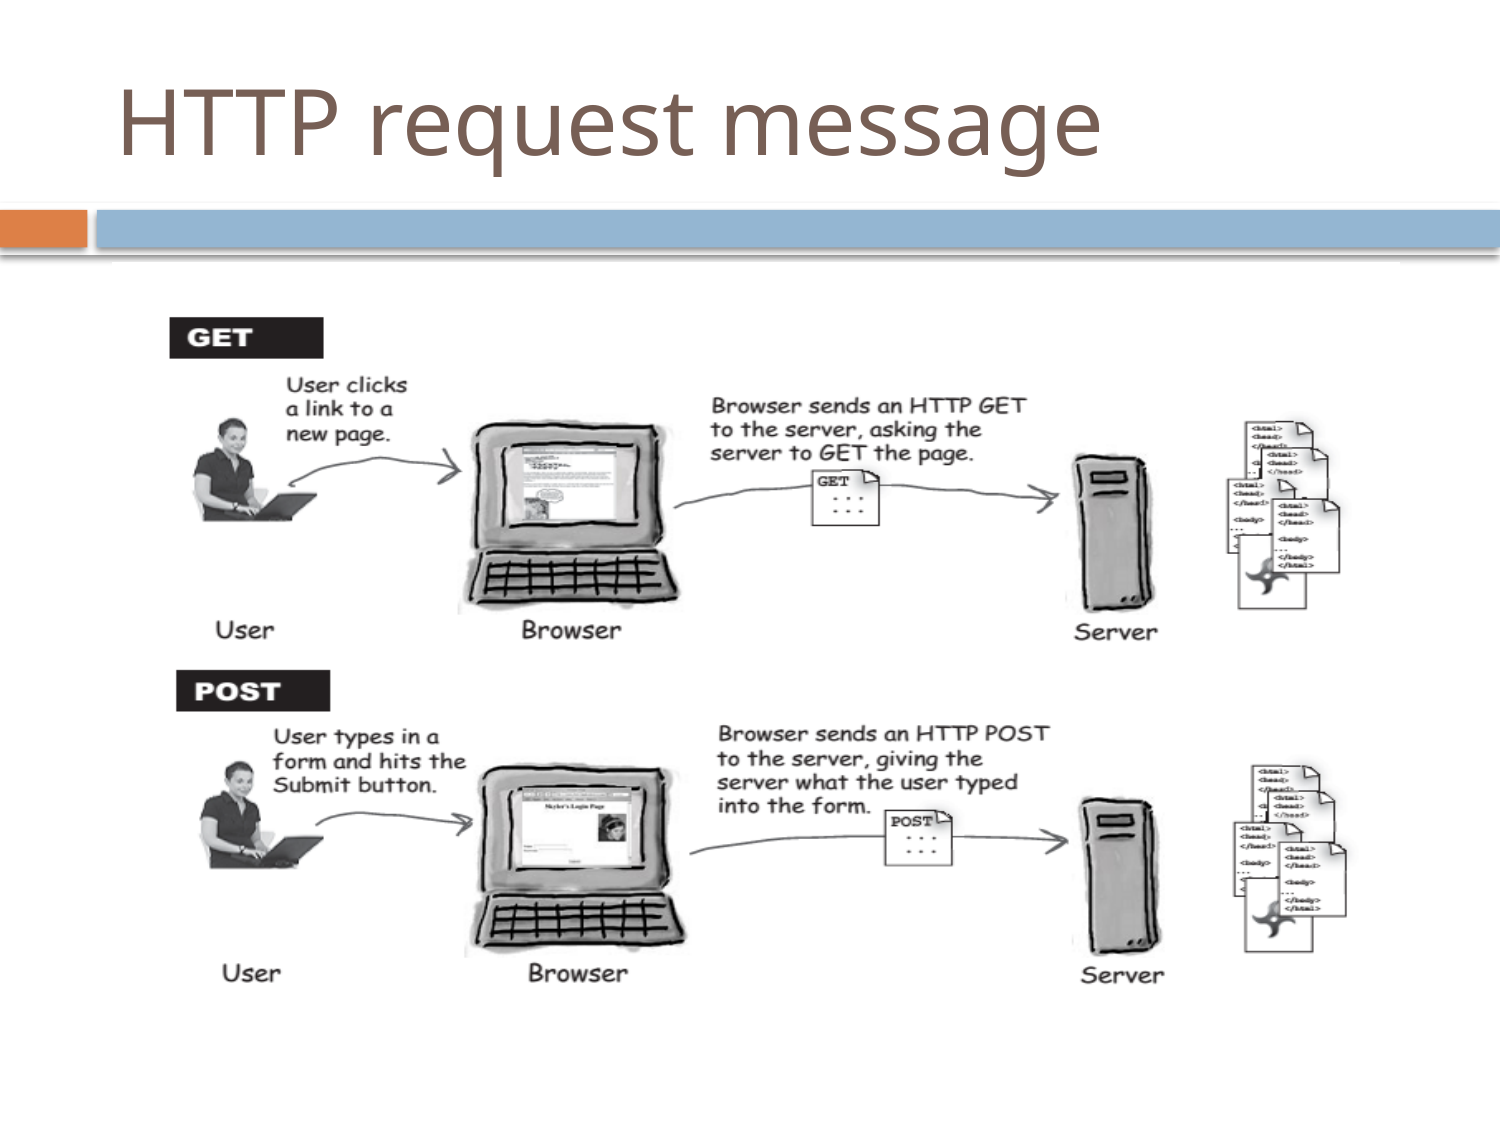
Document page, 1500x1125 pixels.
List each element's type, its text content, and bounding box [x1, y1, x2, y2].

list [112, 262, 1401, 1006]
title HTTP request message [100, 37, 1439, 201]
